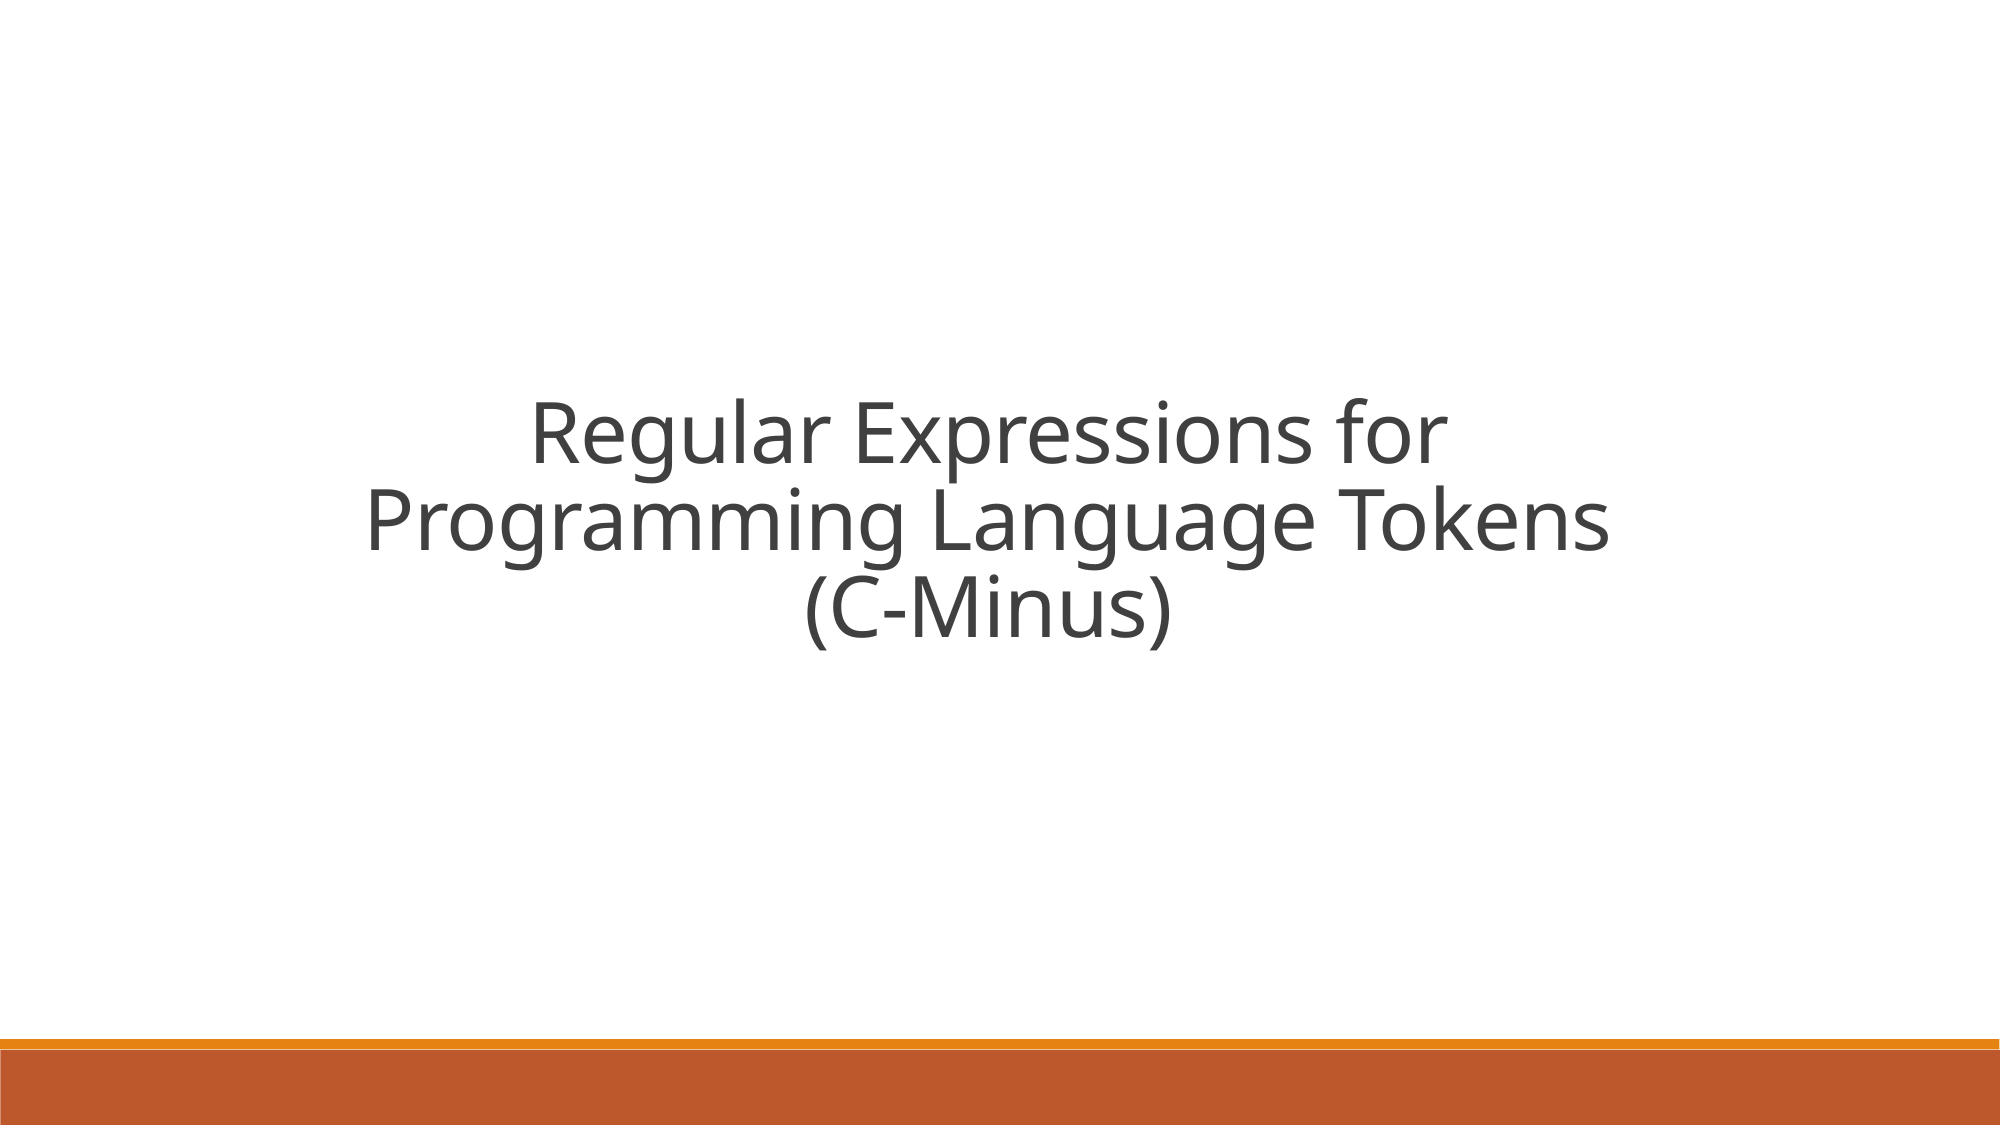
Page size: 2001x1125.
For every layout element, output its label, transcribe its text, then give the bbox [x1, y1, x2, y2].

title Regular Expressions for Programming Language Tokens (C-Minus) [333, 383, 1644, 662]
